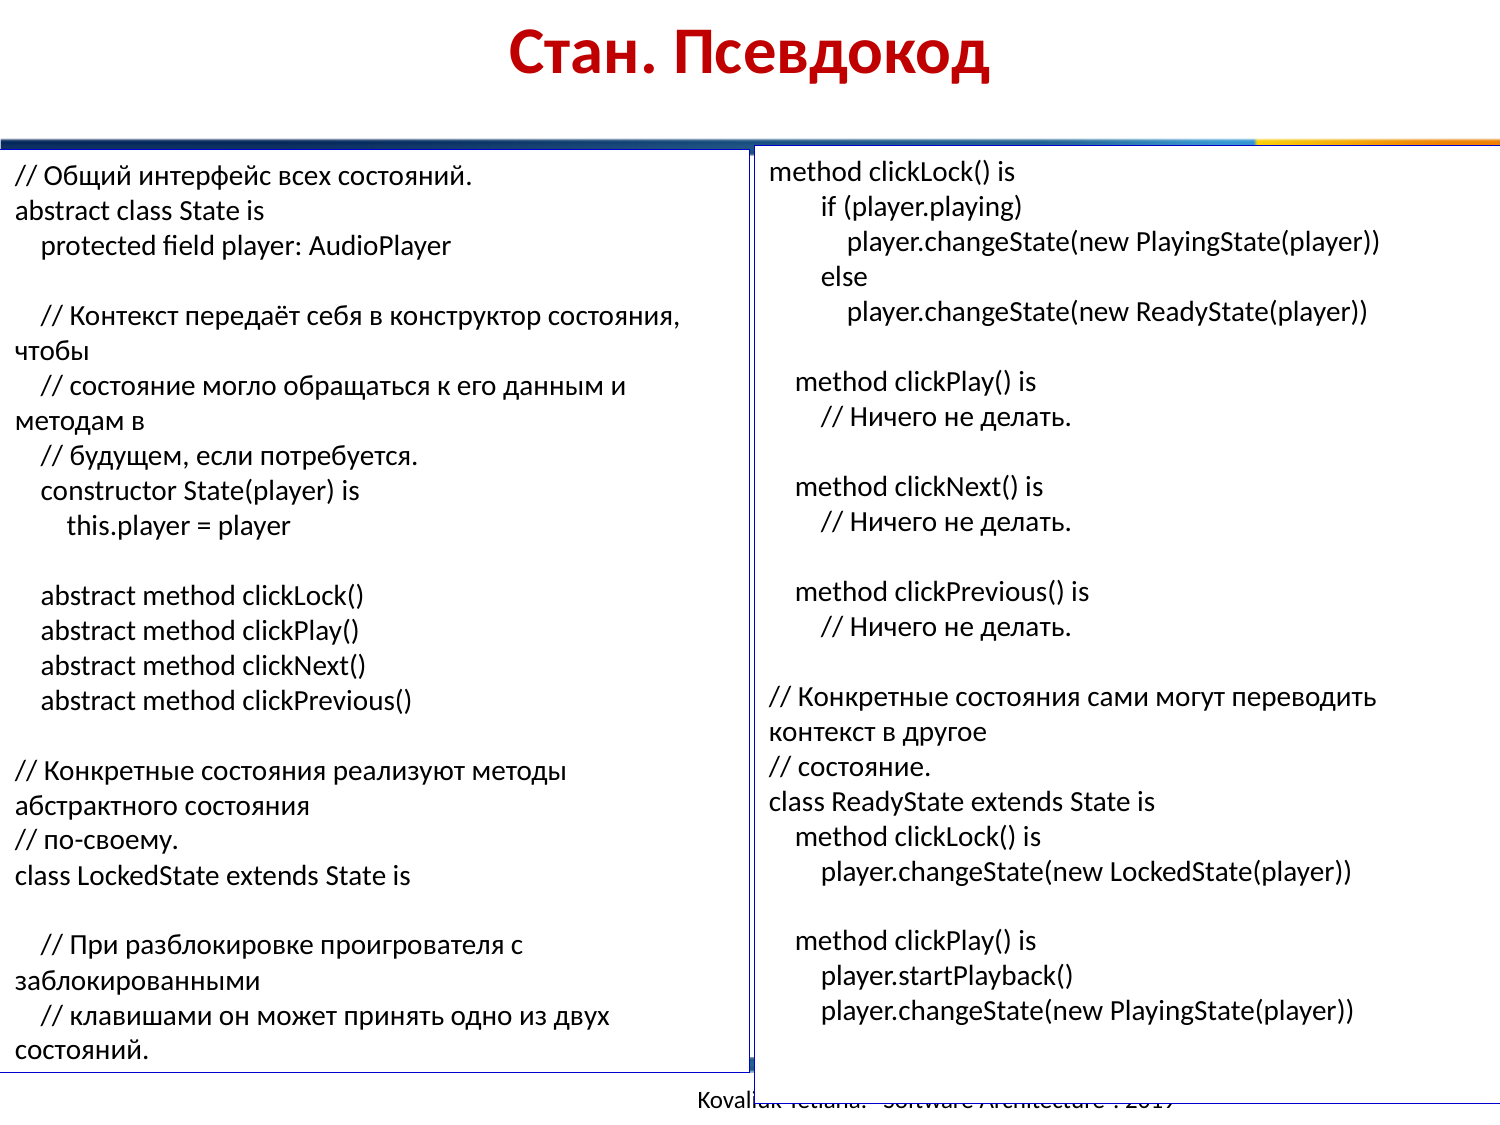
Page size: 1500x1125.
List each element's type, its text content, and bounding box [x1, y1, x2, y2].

text_box Стан. Псевдокод [0, 0, 1500, 95]
text_box // Общий интерфейс всех состояний. abstract class State is protected field player: AudioPlayer // Контекст передаёт себя в конструктор состояния, чтобы // состояние могло обращаться к его данным и методам в // будущем, если потребуется. constructor State(player) is this.player = player abstract method clickLock() abstract method clickPlay() abstract method clickNext() abstract method clickPrevious() // Конкретные состояния реализуют методы абстрактного состояния // по-своему. class LockedState extends State is // При разблокировке проигрователя с заблокированными // клавишами он может принять одно из двух состояний. [0, 149, 750, 1073]
picture [750, 1057, 754, 1073]
picture [2, 139, 1500, 155]
text_box method clickLock() is if (player.playing) player.changeState(new PlayingState(player)) else player.changeState(new ReadyState(player)) method clickPlay() is // Ничего не делать. method clickNext() is // Ничего не делать. method clickPrevious() is // Ничего не делать. // Конкретные состояния сами могут переводить контекст в другое // состояние. class ReadyState extends State is method clickLock() is player.changeState(new LockedState(player)) method clickPlay() is player.startPlayback() player.changeState(new PlayingState(player)) [754, 145, 1500, 1104]
